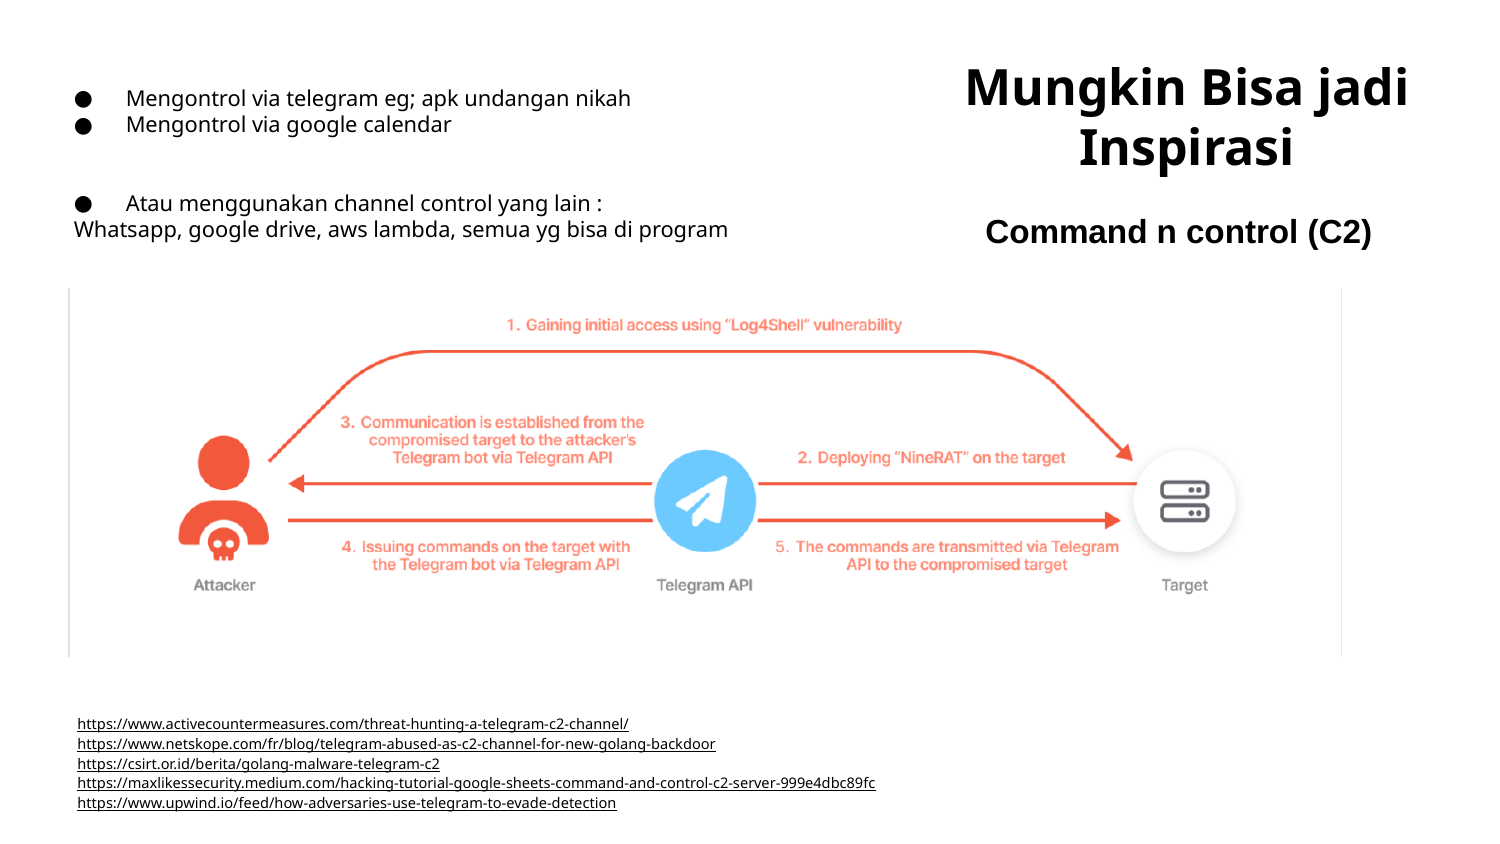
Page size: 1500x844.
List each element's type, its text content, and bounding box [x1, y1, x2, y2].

list Mengontrol via telegram eg; apk undangan nikah Mengontrol via google calendar Atau menggunakan channel control yang lain : Whatsapp, google drive, aws lambda, semua yg bisa di program [35, 43, 942, 322]
text_box Command n control (C2) [917, 198, 1418, 262]
text_box https://www.activecountermeasures.com/threat-hunting-a-telegram-c2-channel/ https://www.netskope.com/fr/blog/telegram-abused-as-c2-channel-for-new-golang-backdoor https://csirt.or.id/berita/golang-malware-telegram-c2 https://maxlikessecurity.medium.com/hacking-tutorial-google-sheets-command-and-control-c2-server-999e4dbc89fc https://www.upwind.io/feed/how-adversaries-use-telegram-to-evade-detection [39, 682, 1054, 828]
picture [67, 287, 1342, 657]
title Mungkin Bisa jadi Inspirasi [894, 40, 1480, 131]
